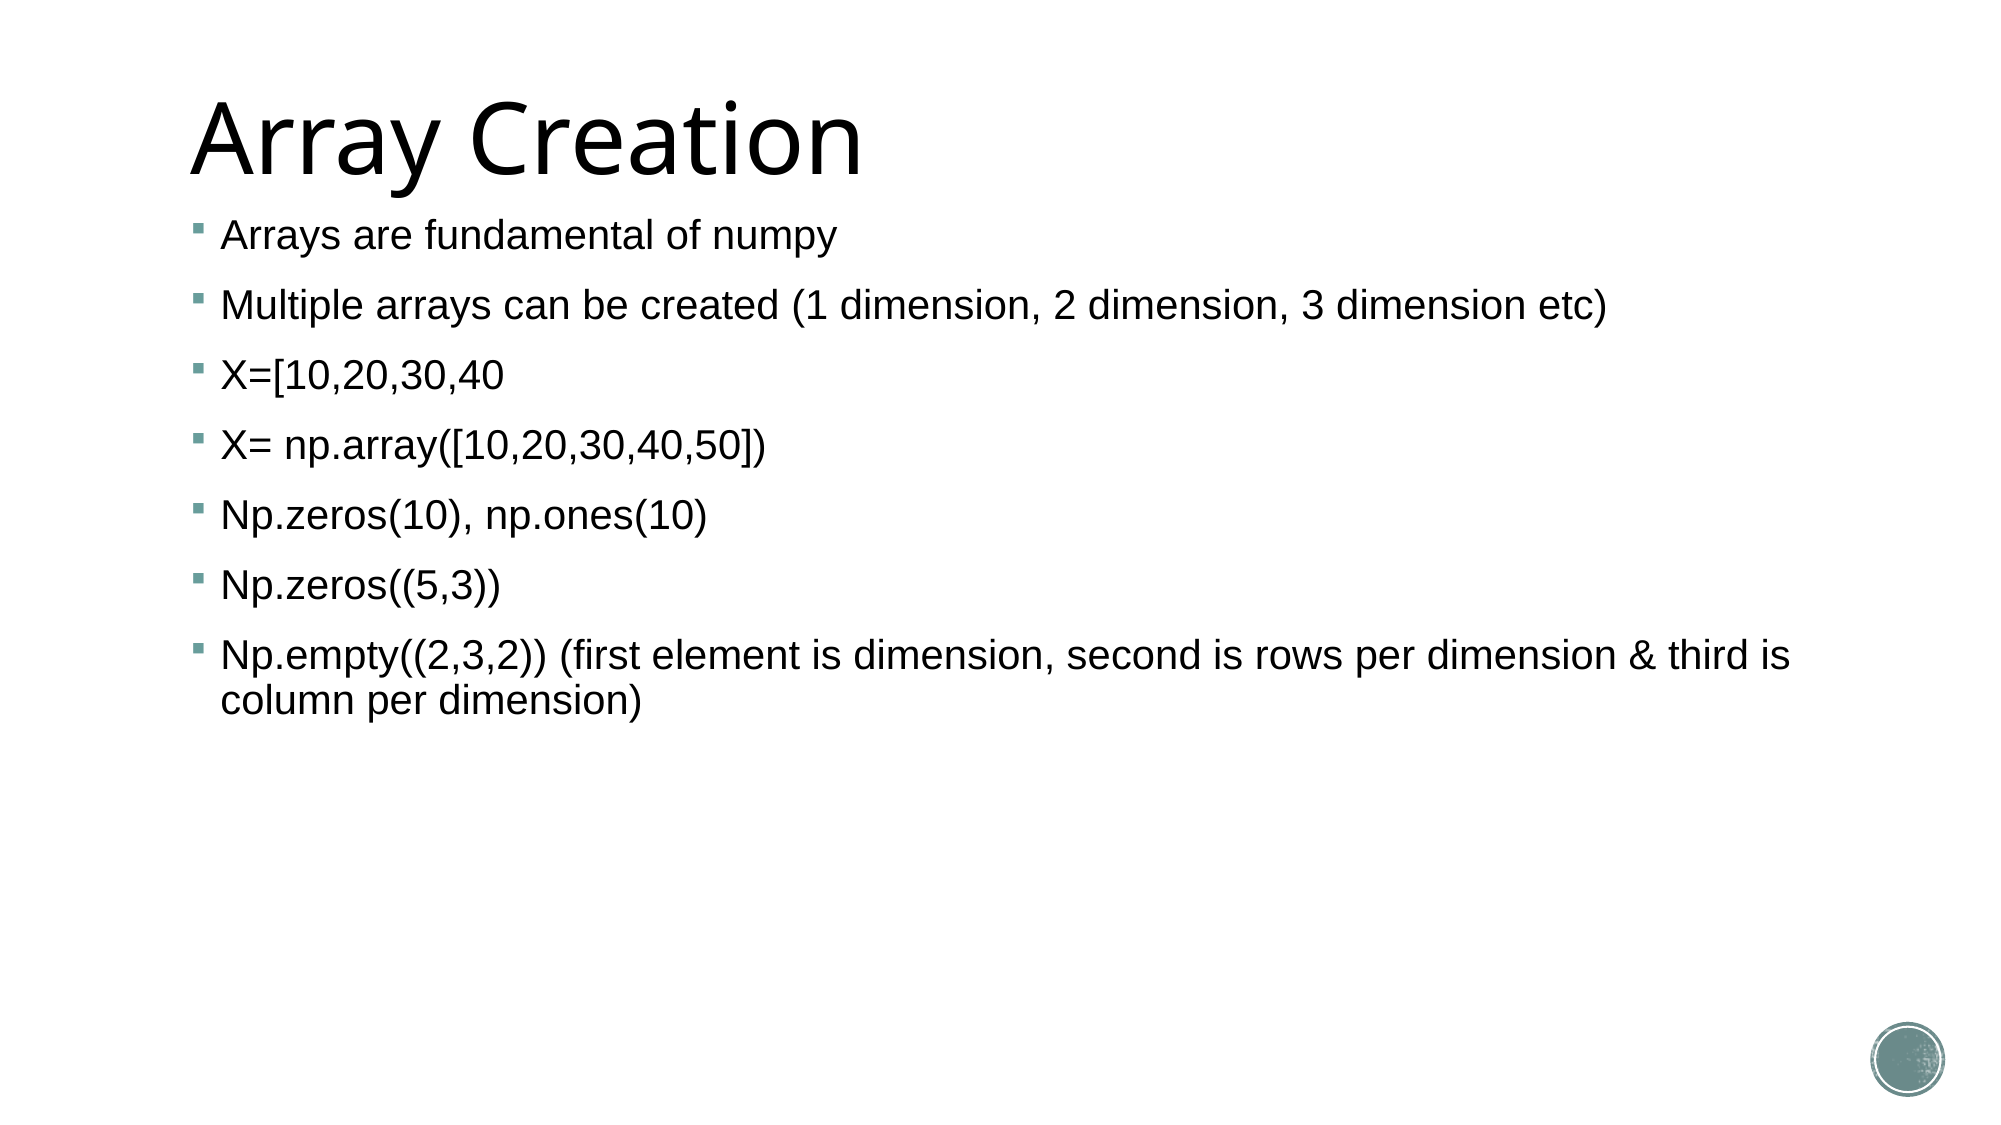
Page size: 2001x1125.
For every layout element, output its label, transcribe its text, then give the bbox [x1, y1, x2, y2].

list Arrays are fundamental of numpy Multiple arrays can be created (1 dimension, 2 dimension, 3 dimension etc) X=[10,20,30,40 X= np.array([10,20,30,40,50]) Np.zeros(10), np.ones(10) Np.zeros((5,3)) Np.empty((2,3,2)) (first element is dimension, second is rows per dimension & third is column per dimension) [175, 206, 1826, 1013]
title Array Creation [175, 79, 1826, 206]
